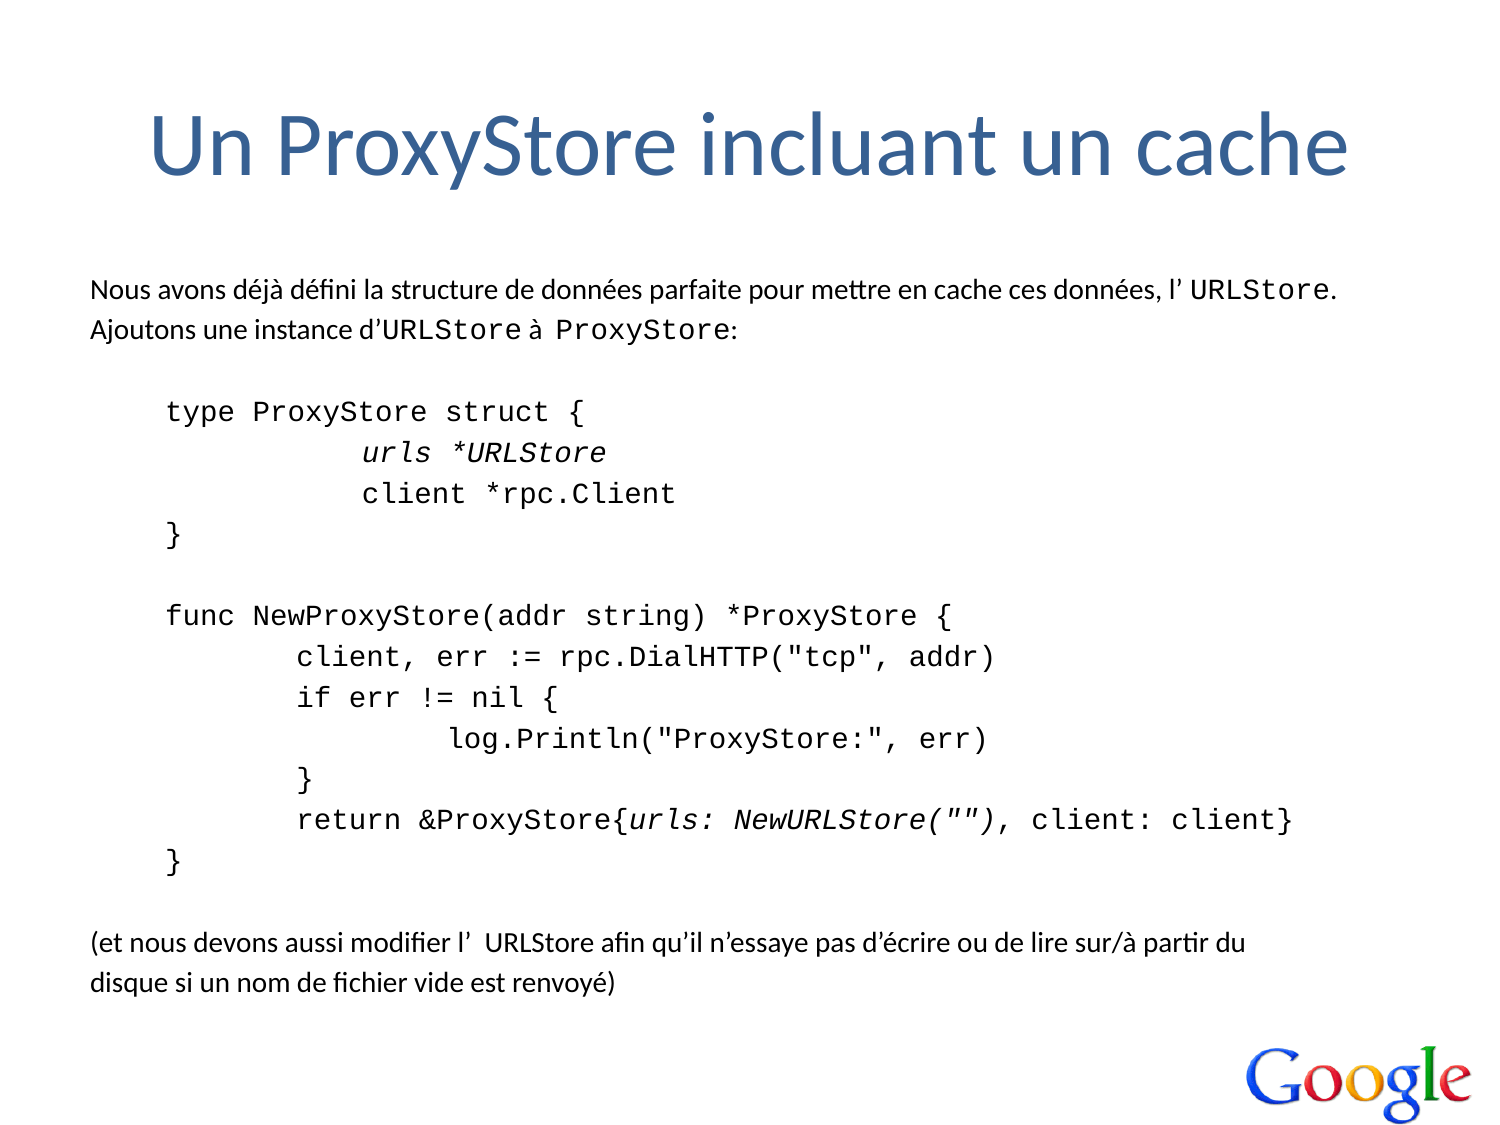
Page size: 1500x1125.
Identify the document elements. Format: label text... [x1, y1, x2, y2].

picture [1246, 1046, 1473, 1125]
title Un ProxyStore incluant un cache [75, 45, 1425, 233]
list Nous avons déjà défini la structure de données parfaite pour mettre en cache ces données, l’ URLStore. Ajoutons une instance d’URLStore à ProxyStore: type ProxyStore struct { urls *URLStore client *rpc.Client } func NewProxyStore(addr string) *ProxyStore { client, err := rpc.DialHTTP("tcp", addr) if err != nil { log.Println("ProxyStore:", err) } return &ProxyStore{urls: NewURLStore(""), client: client} } (et nous devons aussi modifier l’ URLStore afin qu’il n’essaye pas d’écrire ou de lire sur/à partir du disque si un nom de fichier vide est renvoyé) [75, 262, 1425, 1005]
